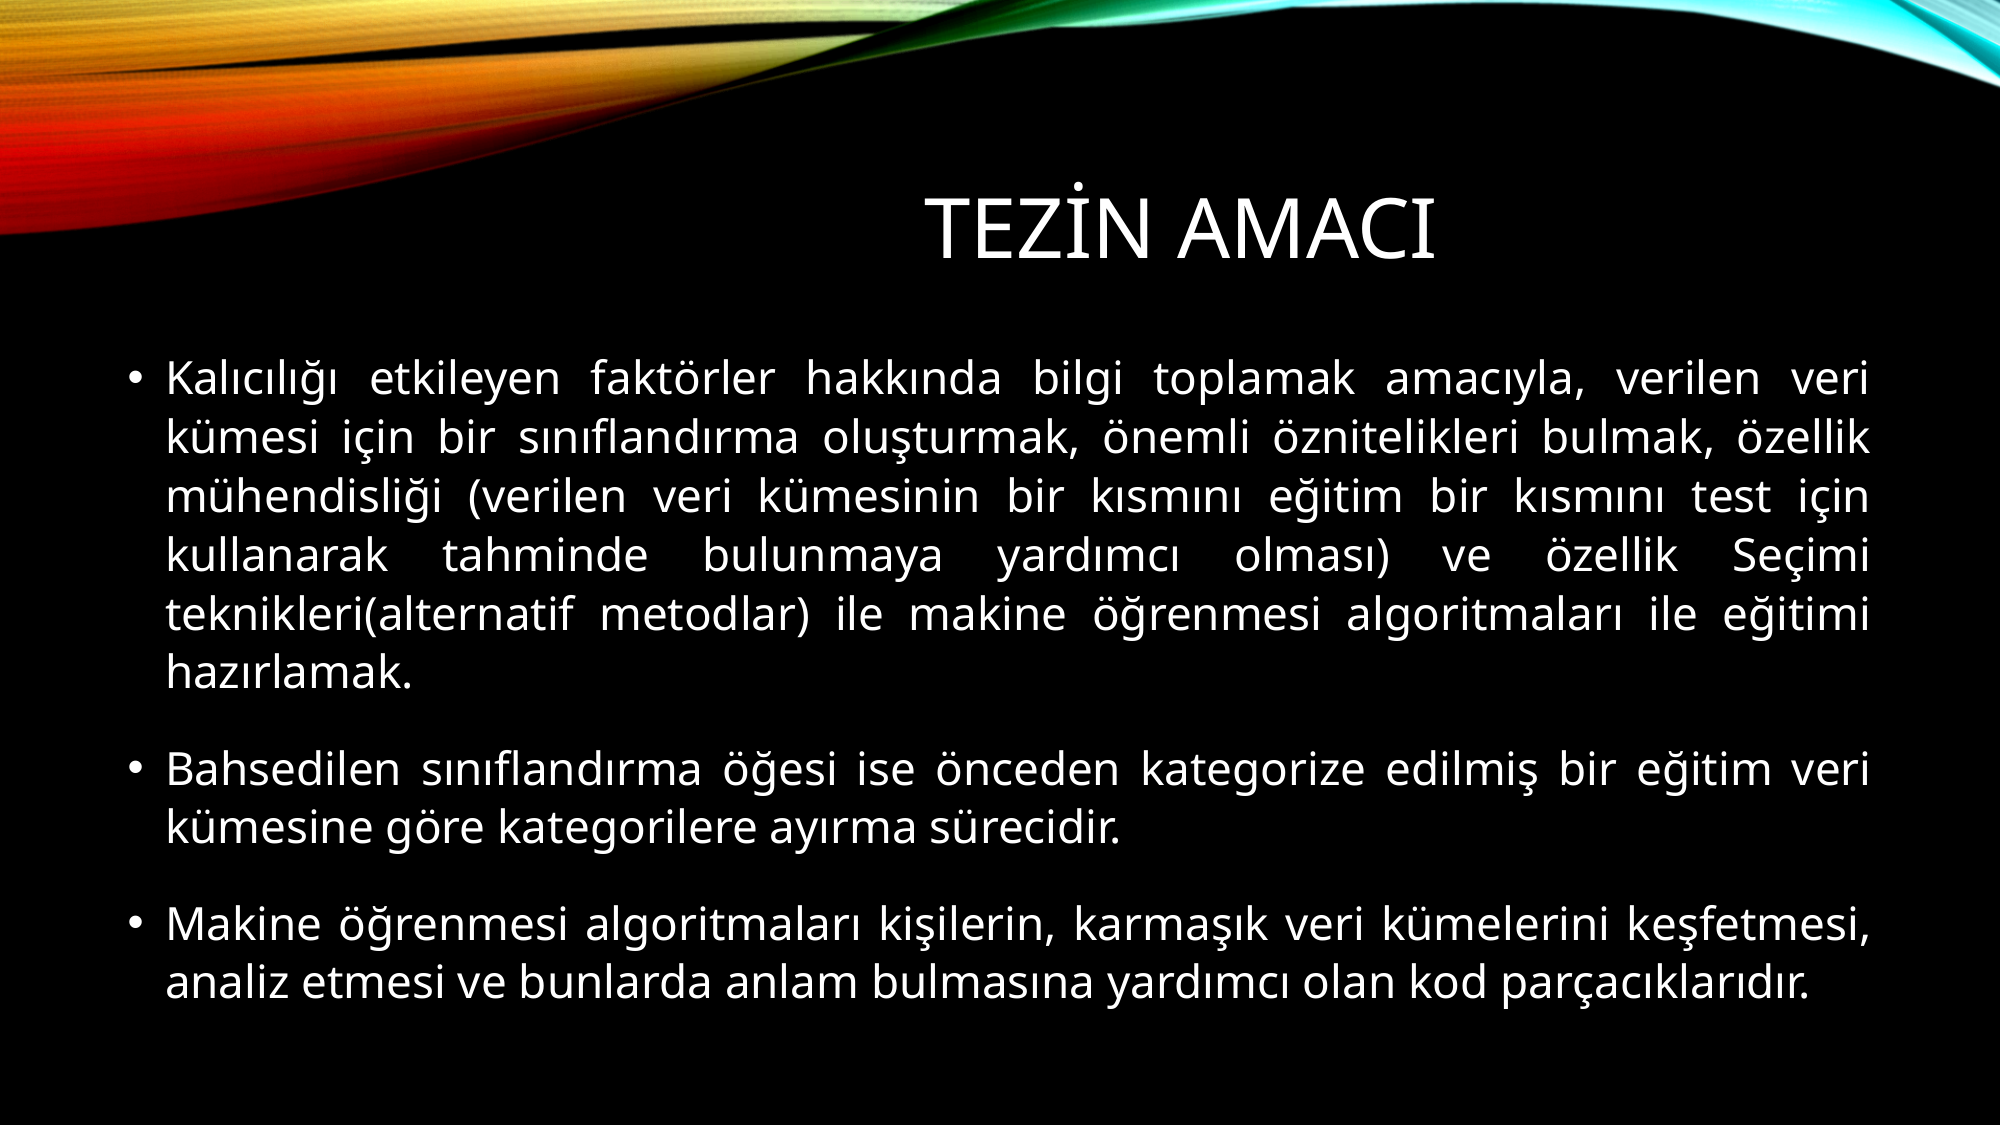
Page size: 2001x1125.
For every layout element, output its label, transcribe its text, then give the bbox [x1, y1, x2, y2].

title Tezin amacı [474, 125, 1888, 337]
picture [0, 0, 2000, 237]
list Kalıcılığı etkileyen faktörler hakkında bilgi toplamak amacıyla, verilen veri kümesi için bir sınıflandırma oluşturmak, önemli öznitelikleri bulmak, özellik mühendisliği (verilen veri kümesinin bir kısmını eğitim bir kısmını test için kullanarak tahminde bulunmaya yardımcı olması) ve özellik Seçimi teknikleri(alternatif metodlar) ile makine öğrenmesi algoritmaları ile eğitimi hazırlamak. Bahsedilen sınıflandırma öğesi ise önceden kategorize edilmiş bir eğitim veri kümesine göre kategorilere ayırma sürecidir. Makine öğrenmesi algoritmaları kişilerin, karmaşık veri kümelerini keşfetmesi, analiz etmesi ve bunlarda anlam bulmasına yardımcı olan kod parçacıklarıdır. [112, 337, 1888, 1100]
